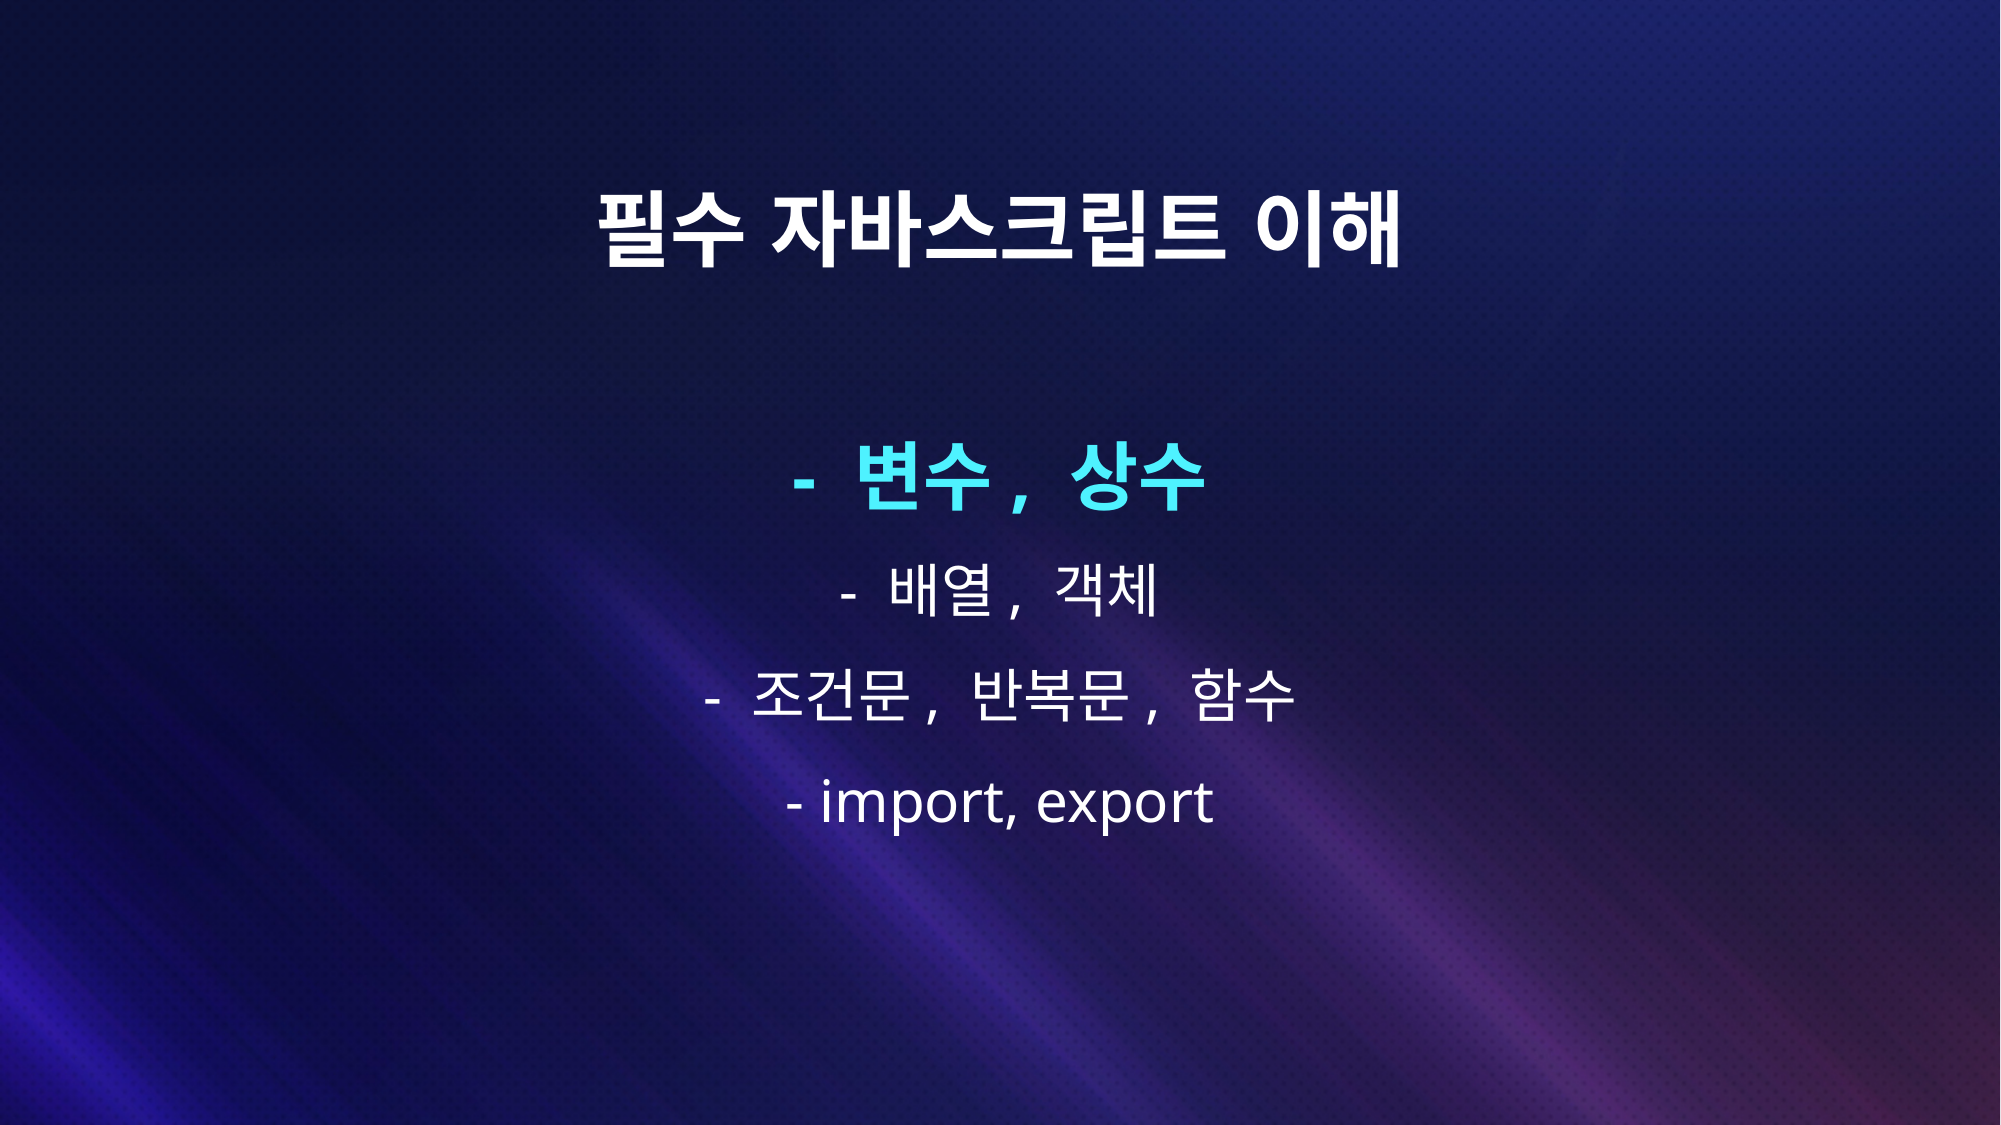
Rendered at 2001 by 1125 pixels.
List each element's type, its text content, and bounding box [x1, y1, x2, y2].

title 필수 자바스크립트 이해 [137, 181, 1863, 325]
text_box - 변수, 상수 - 배열, 객체 - 조건문, 반복문, 함수 - import, export [152, 376, 1848, 842]
picture [0, 0, 2001, 1125]
